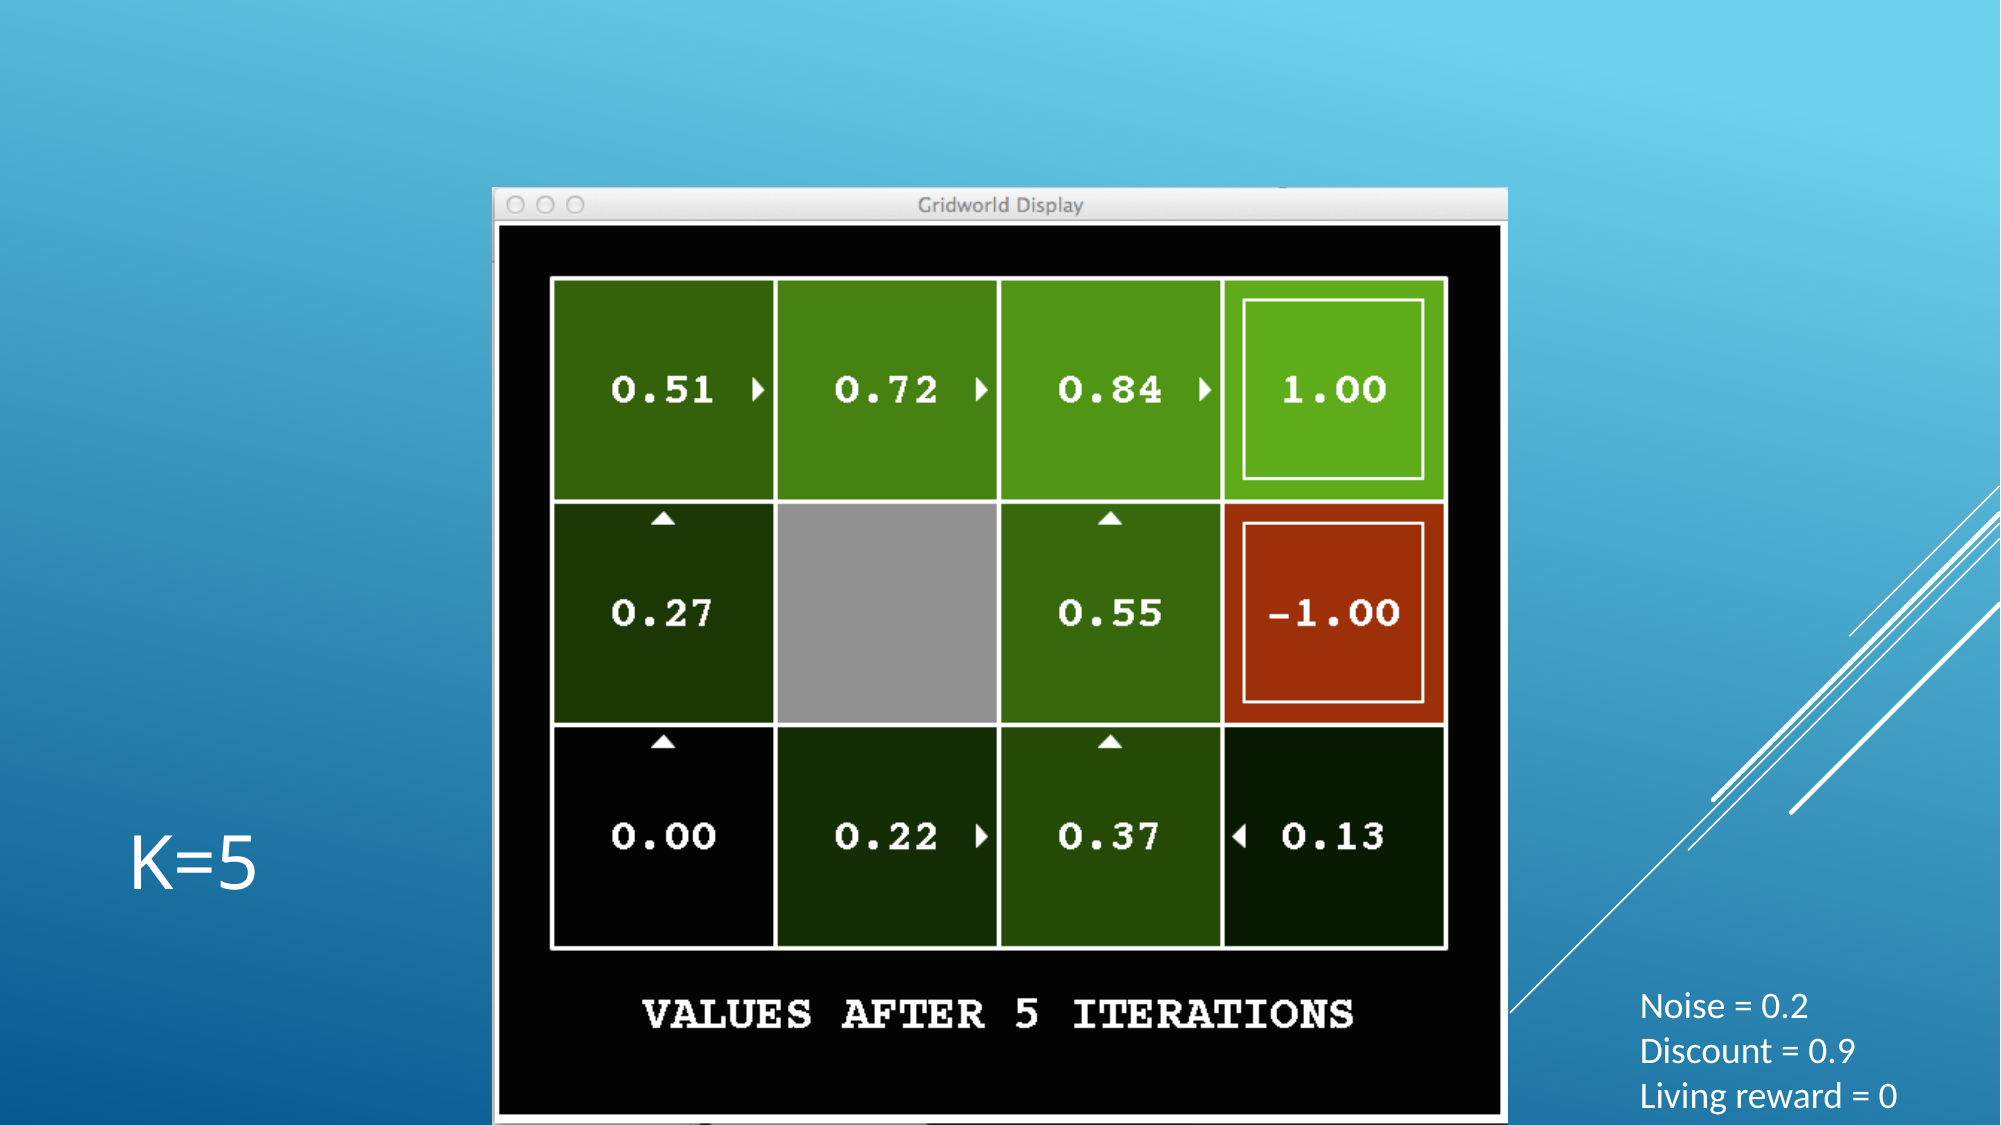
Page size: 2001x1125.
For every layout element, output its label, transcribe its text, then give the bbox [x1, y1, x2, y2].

title k=5 [112, 736, 492, 984]
picture [492, 187, 1508, 1125]
text_box Noise = 0.2 Discount = 0.9 Living reward = 0 [1624, 973, 2000, 1124]
title k=5 [1508, 736, 1513, 984]
